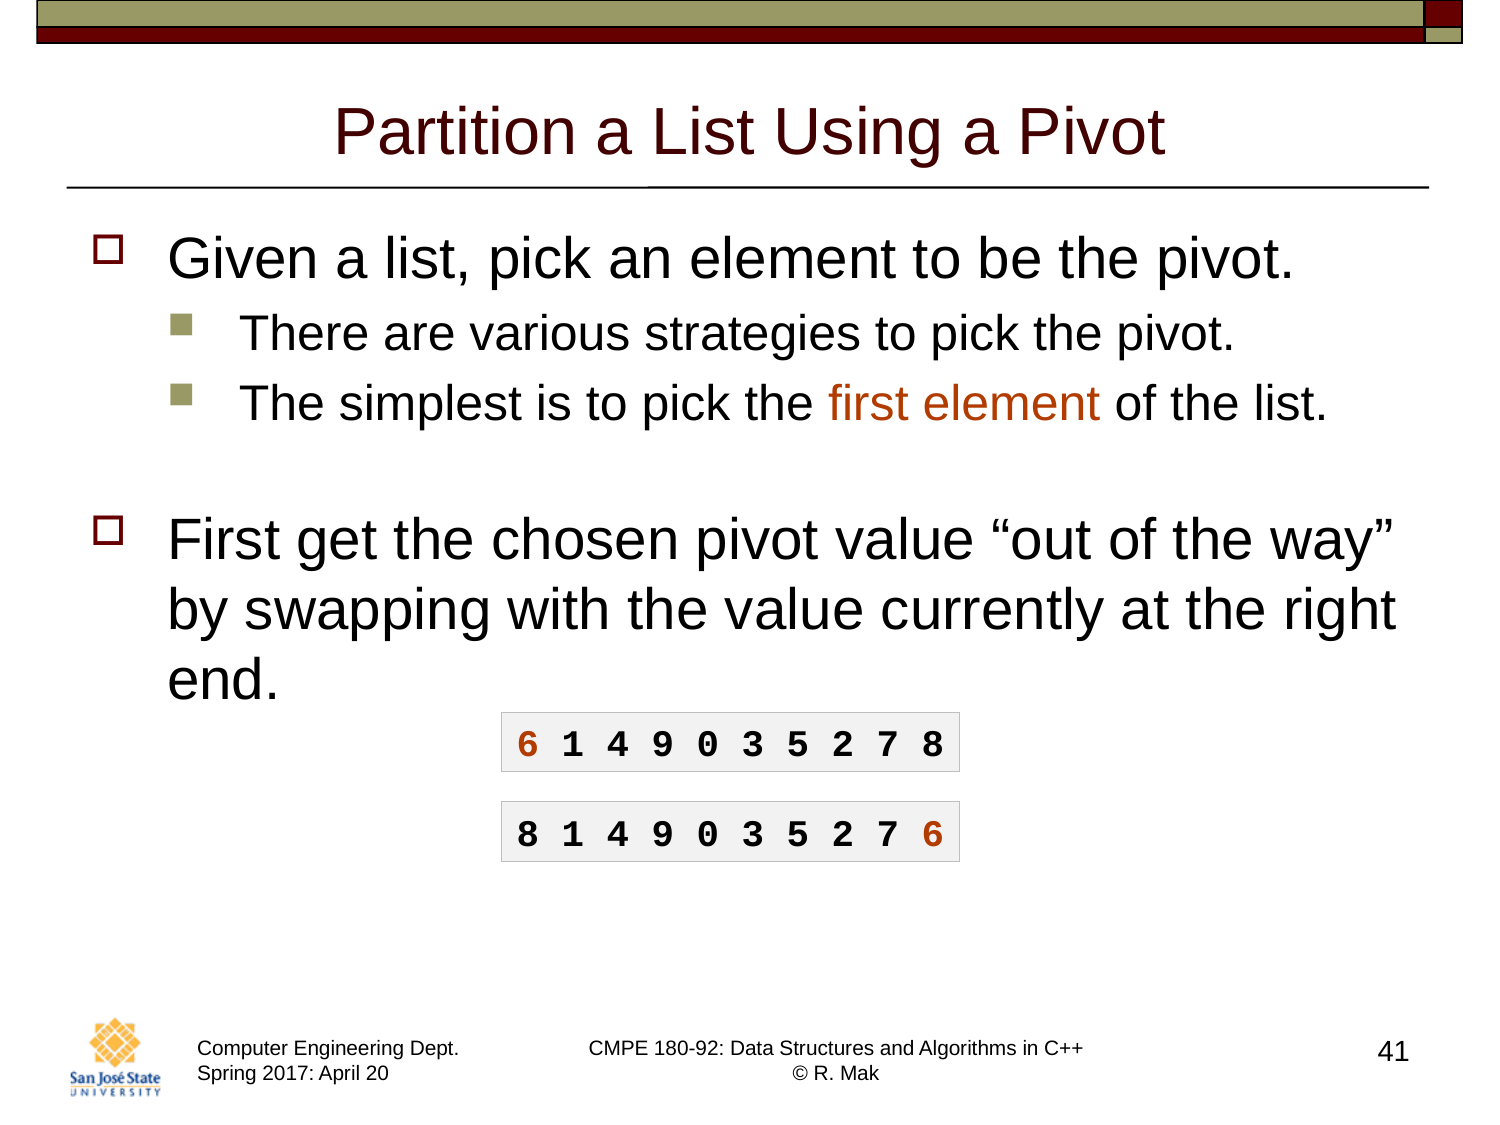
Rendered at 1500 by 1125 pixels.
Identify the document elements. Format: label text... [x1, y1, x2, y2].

picture [60, 1012, 166, 1112]
slide_number 41 [1112, 1025, 1425, 1100]
list Given a list, pick an element to be the pivot. There are various strategies to pick the pivot. The simplest is to pick the first element of the list. First get the chosen pivot value “out of the way” by swapping with the value currently at the right end. [75, 212, 1425, 1006]
title Partition a List Using a Pivot [75, 67, 1425, 175]
text_box 8 1 4 9 0 3 5 2 7 6 [501, 801, 960, 862]
text_box 6 1 4 9 0 3 5 2 7 8 [501, 712, 960, 772]
